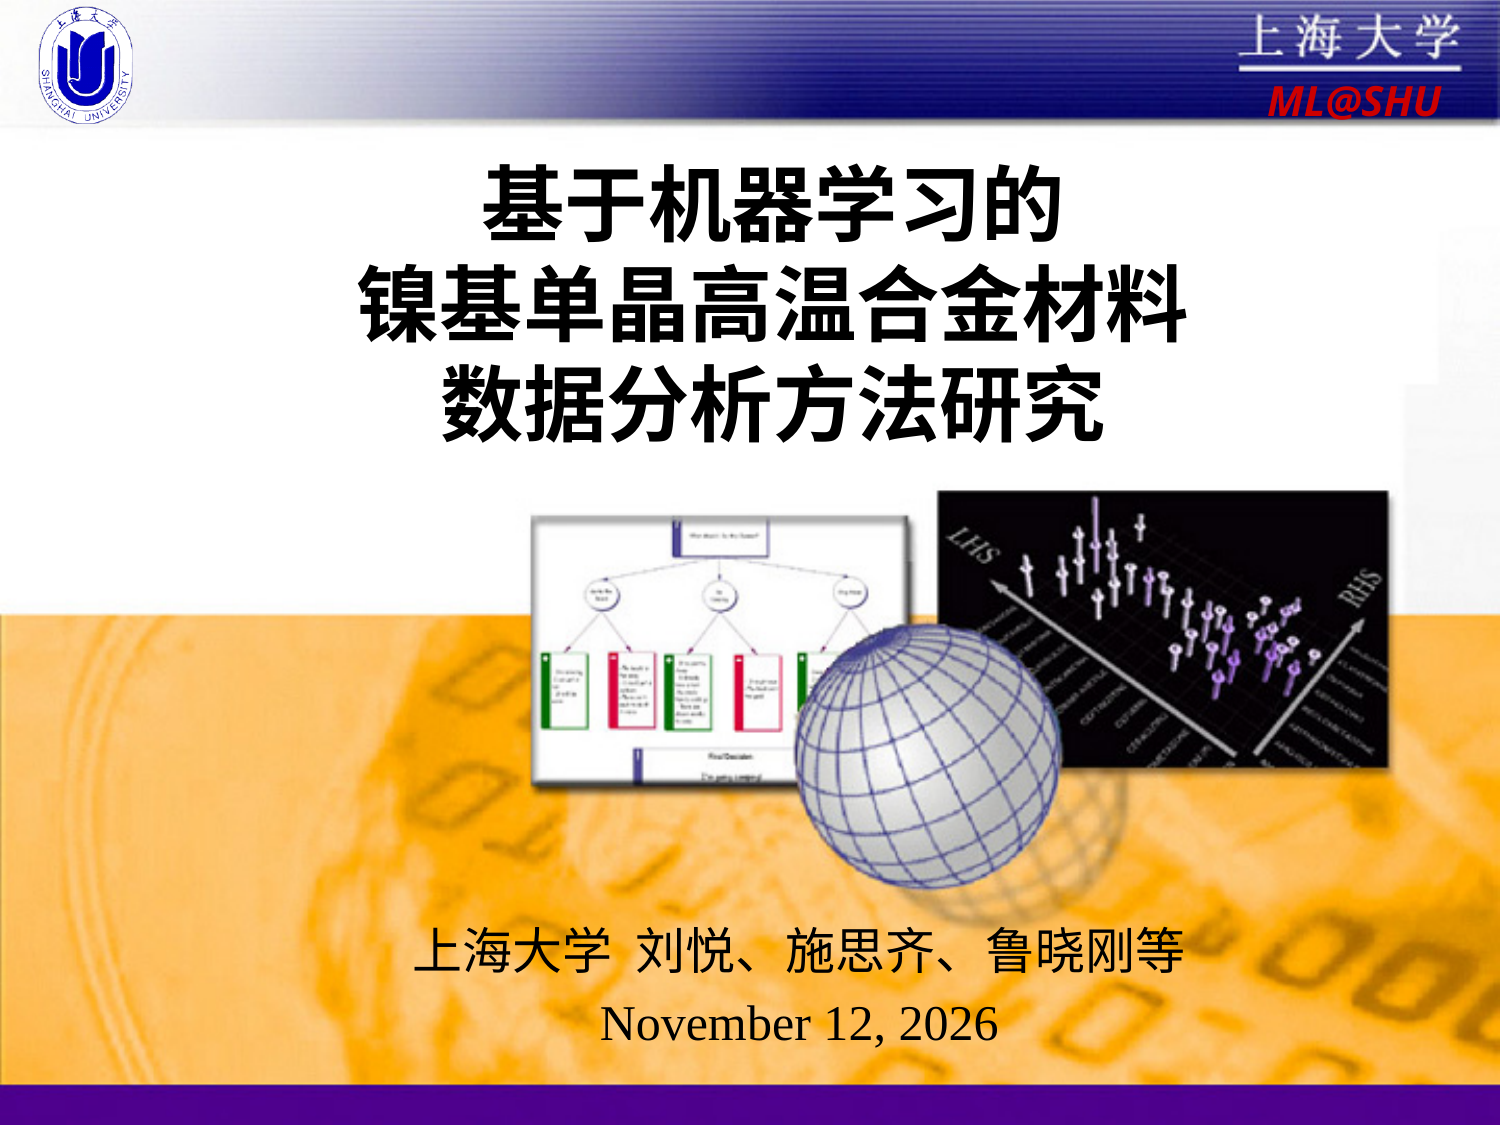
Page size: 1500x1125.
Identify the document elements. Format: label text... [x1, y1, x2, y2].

picture [0, 0, 1500, 1125]
subtitle 上海大学 刘悦、施思齐、鲁晓刚等 2019年7月21日星期日 [387, 912, 1211, 1050]
title 基于机器学习的 镍基单晶高温合金材料 数据分析方法研究 [135, 208, 1411, 396]
